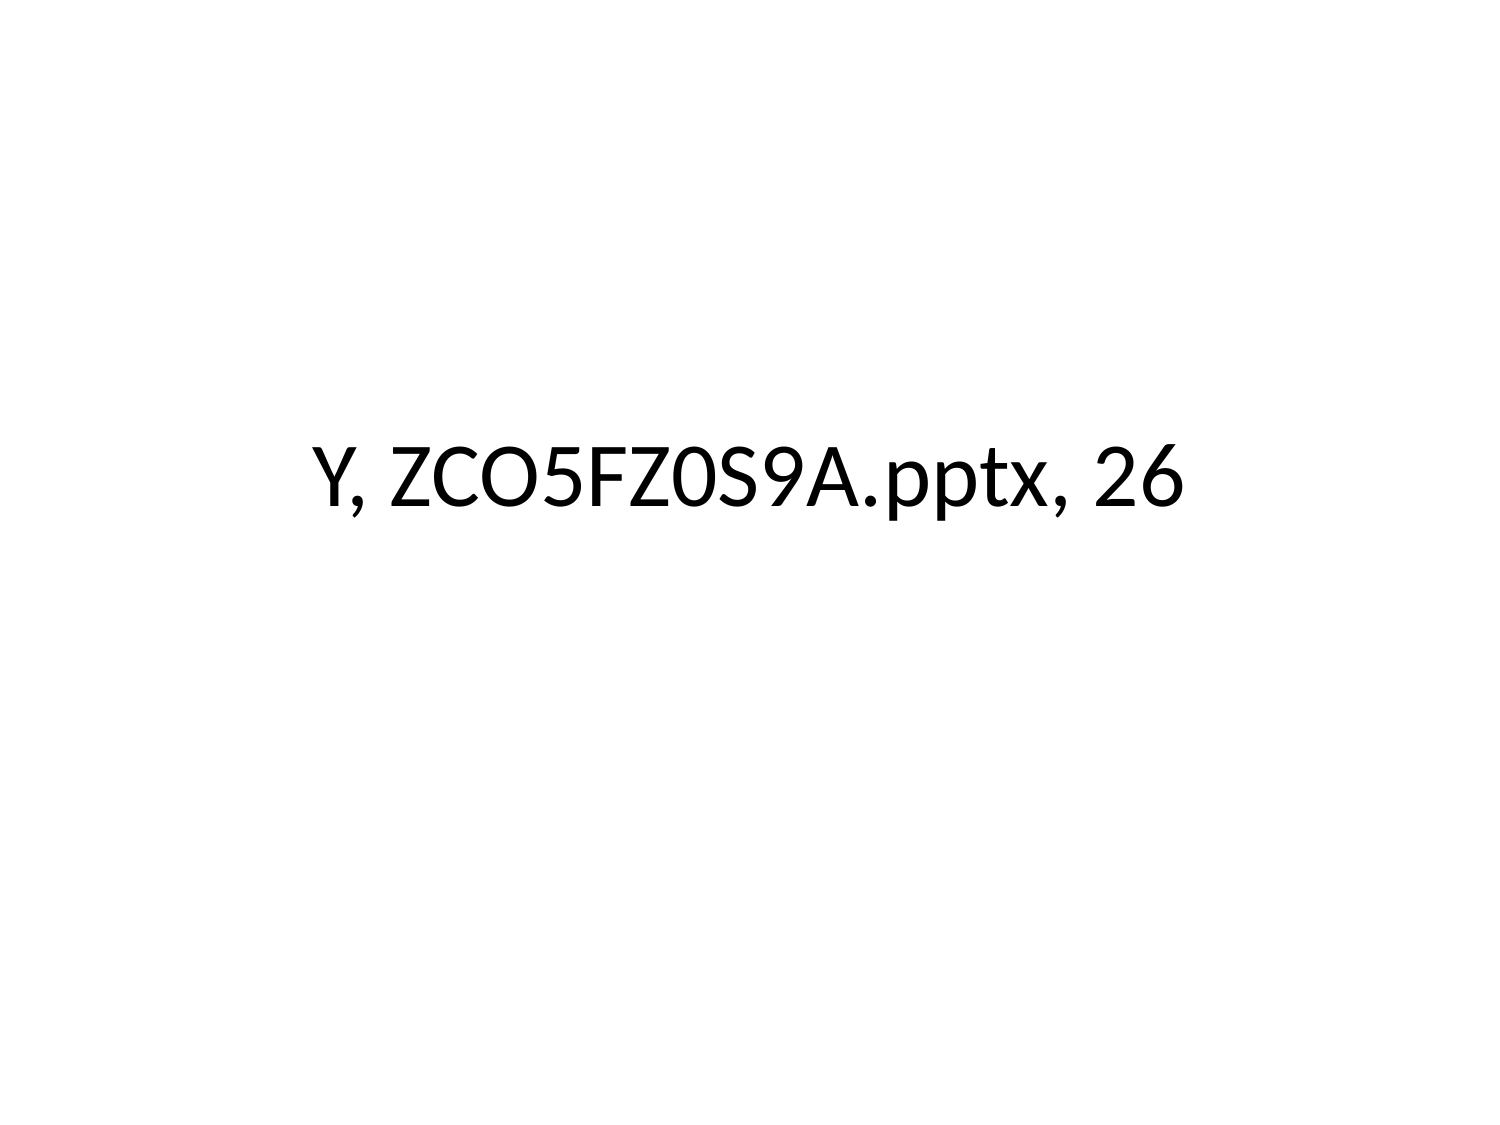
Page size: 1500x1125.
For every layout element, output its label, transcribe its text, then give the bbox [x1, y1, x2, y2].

title Y, ZCO5FZ0S9A.pptx, 26 [112, 349, 1388, 591]
